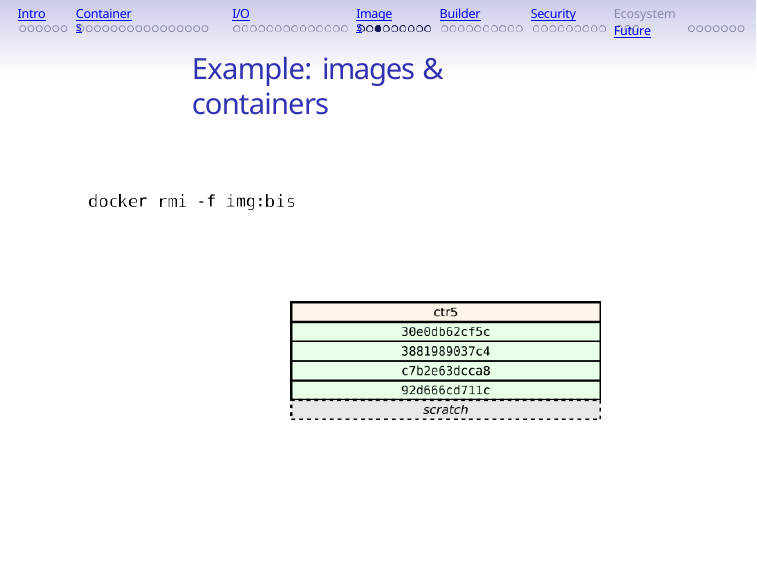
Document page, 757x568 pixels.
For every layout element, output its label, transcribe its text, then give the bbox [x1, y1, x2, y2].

text_box [119, 25, 126, 32]
text_box Images [354, 4, 397, 23]
text_box [111, 25, 117, 32]
text_box [185, 25, 192, 32]
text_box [227, 194, 294, 211]
text_box Security [528, 4, 577, 23]
text_box [94, 25, 101, 32]
picture [0, 0, 756, 74]
text_box [127, 25, 134, 32]
text_box [738, 25, 744, 32]
text_box [86, 25, 93, 32]
text_box [78, 25, 84, 32]
text_box [177, 25, 184, 32]
text_box Example: images & containers [189, 47, 566, 121]
text_box Ecosystem Future [611, 4, 725, 41]
text_box [168, 25, 175, 32]
text_box [160, 25, 167, 32]
text_box I/O [230, 4, 255, 24]
text_box Intro [15, 4, 47, 24]
text_box [729, 25, 736, 32]
picture [289, 301, 601, 420]
text_box [201, 25, 208, 32]
text_box Builder [437, 4, 481, 23]
text_box [144, 25, 151, 32]
text_box Containers [73, 4, 137, 24]
text_box [193, 25, 200, 32]
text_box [89, 194, 147, 207]
text_box [135, 25, 142, 32]
picture [159, 194, 186, 207]
text_box [102, 25, 109, 32]
text_box [152, 25, 159, 32]
